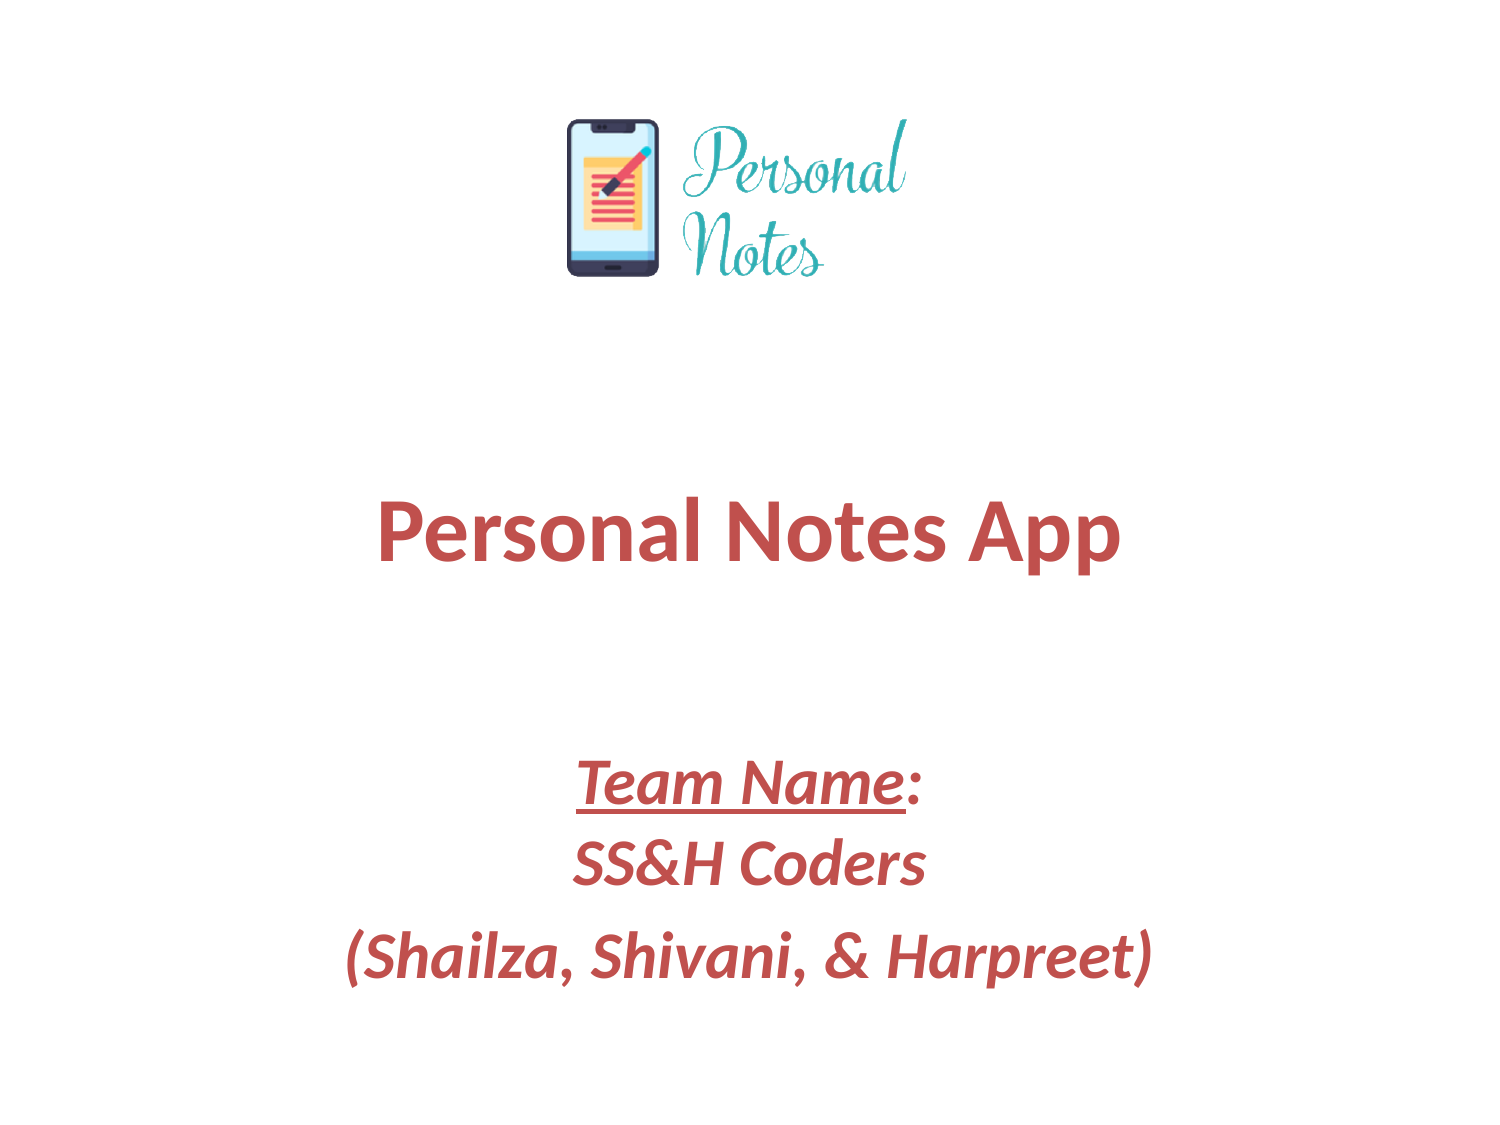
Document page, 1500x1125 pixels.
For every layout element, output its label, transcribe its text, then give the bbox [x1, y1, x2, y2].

subtitle Team Name: SS&H Coders (Shailza, Shivani, & Harpreet) [225, 637, 1275, 1035]
title Personal Notes App [112, 349, 1388, 591]
picture [548, 89, 927, 301]
